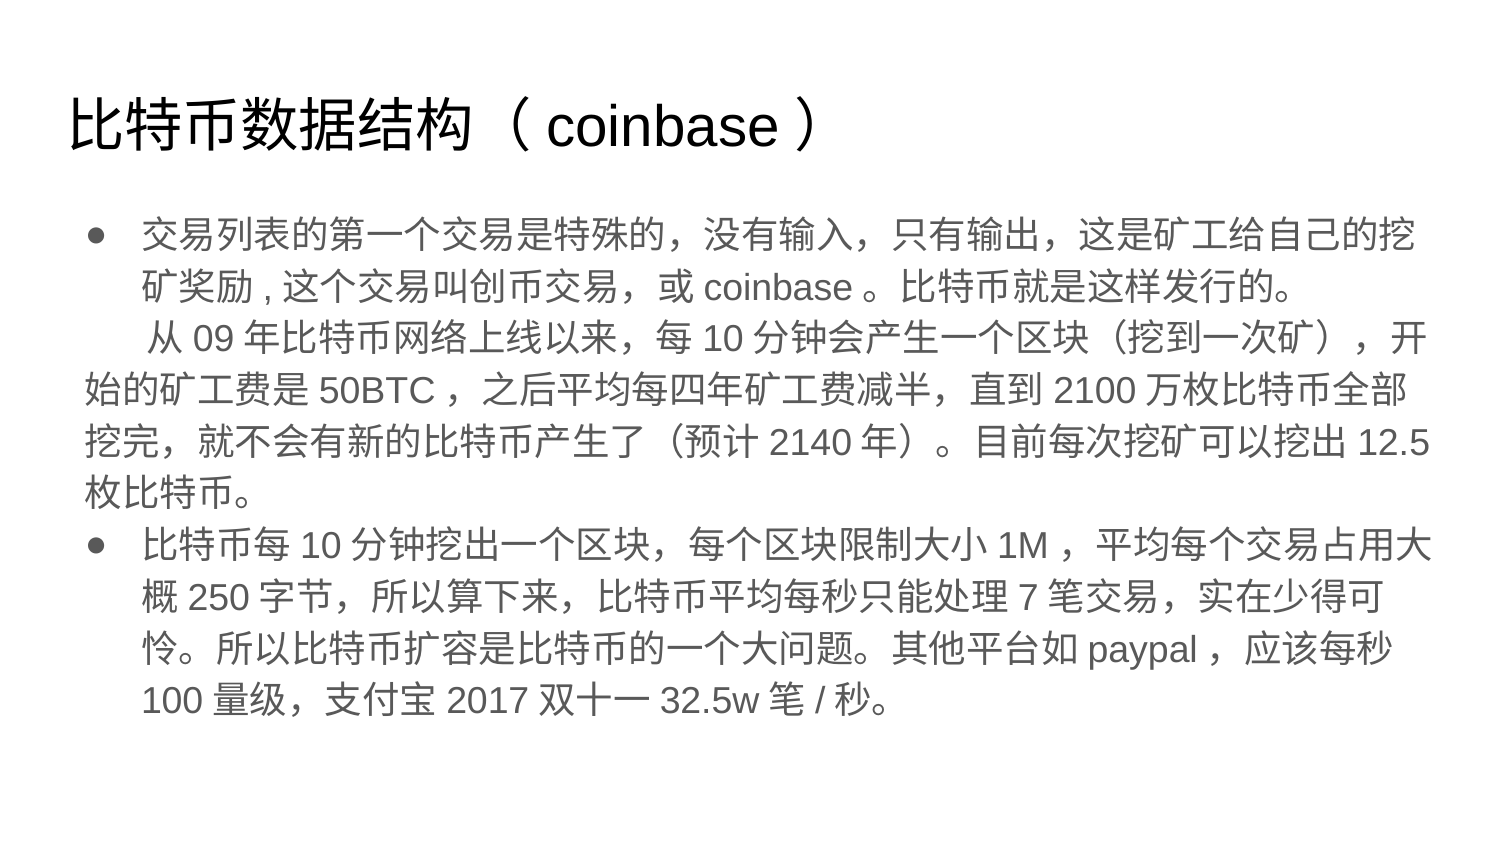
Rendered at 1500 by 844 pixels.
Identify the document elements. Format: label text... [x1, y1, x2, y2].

title 比特币数据结构（coinbase） [51, 72, 1449, 167]
list 交易列表的第一个交易是特殊的，没有输入，只有输出，这是矿工给自己的挖矿奖励,这个交易叫创币交易，或coinbase。比特币就是这样发行的。 从09年比特币网络上线以来，每10分钟会产生一个区块（挖到一次矿），开始的矿工费是50BTC，之后平均每四年矿工费减半，直到2100万枚比特币全部挖完，就不会有新的比特币产生了（预计2140年）。目前每次挖矿可以挖出12.5枚比特币。 比特币每10分钟挖出一个区块，每个区块限制大小1M，平均每个交易占用大概250字节，所以算下来，比特币平均每秒只能处理7笔交易，实在少得可怜。所以比特币扩容是比特币的一个大问题。其他平台如paypal，应该每秒100量级，支付宝2017双十一32.5w笔/秒。 [51, 189, 1449, 750]
